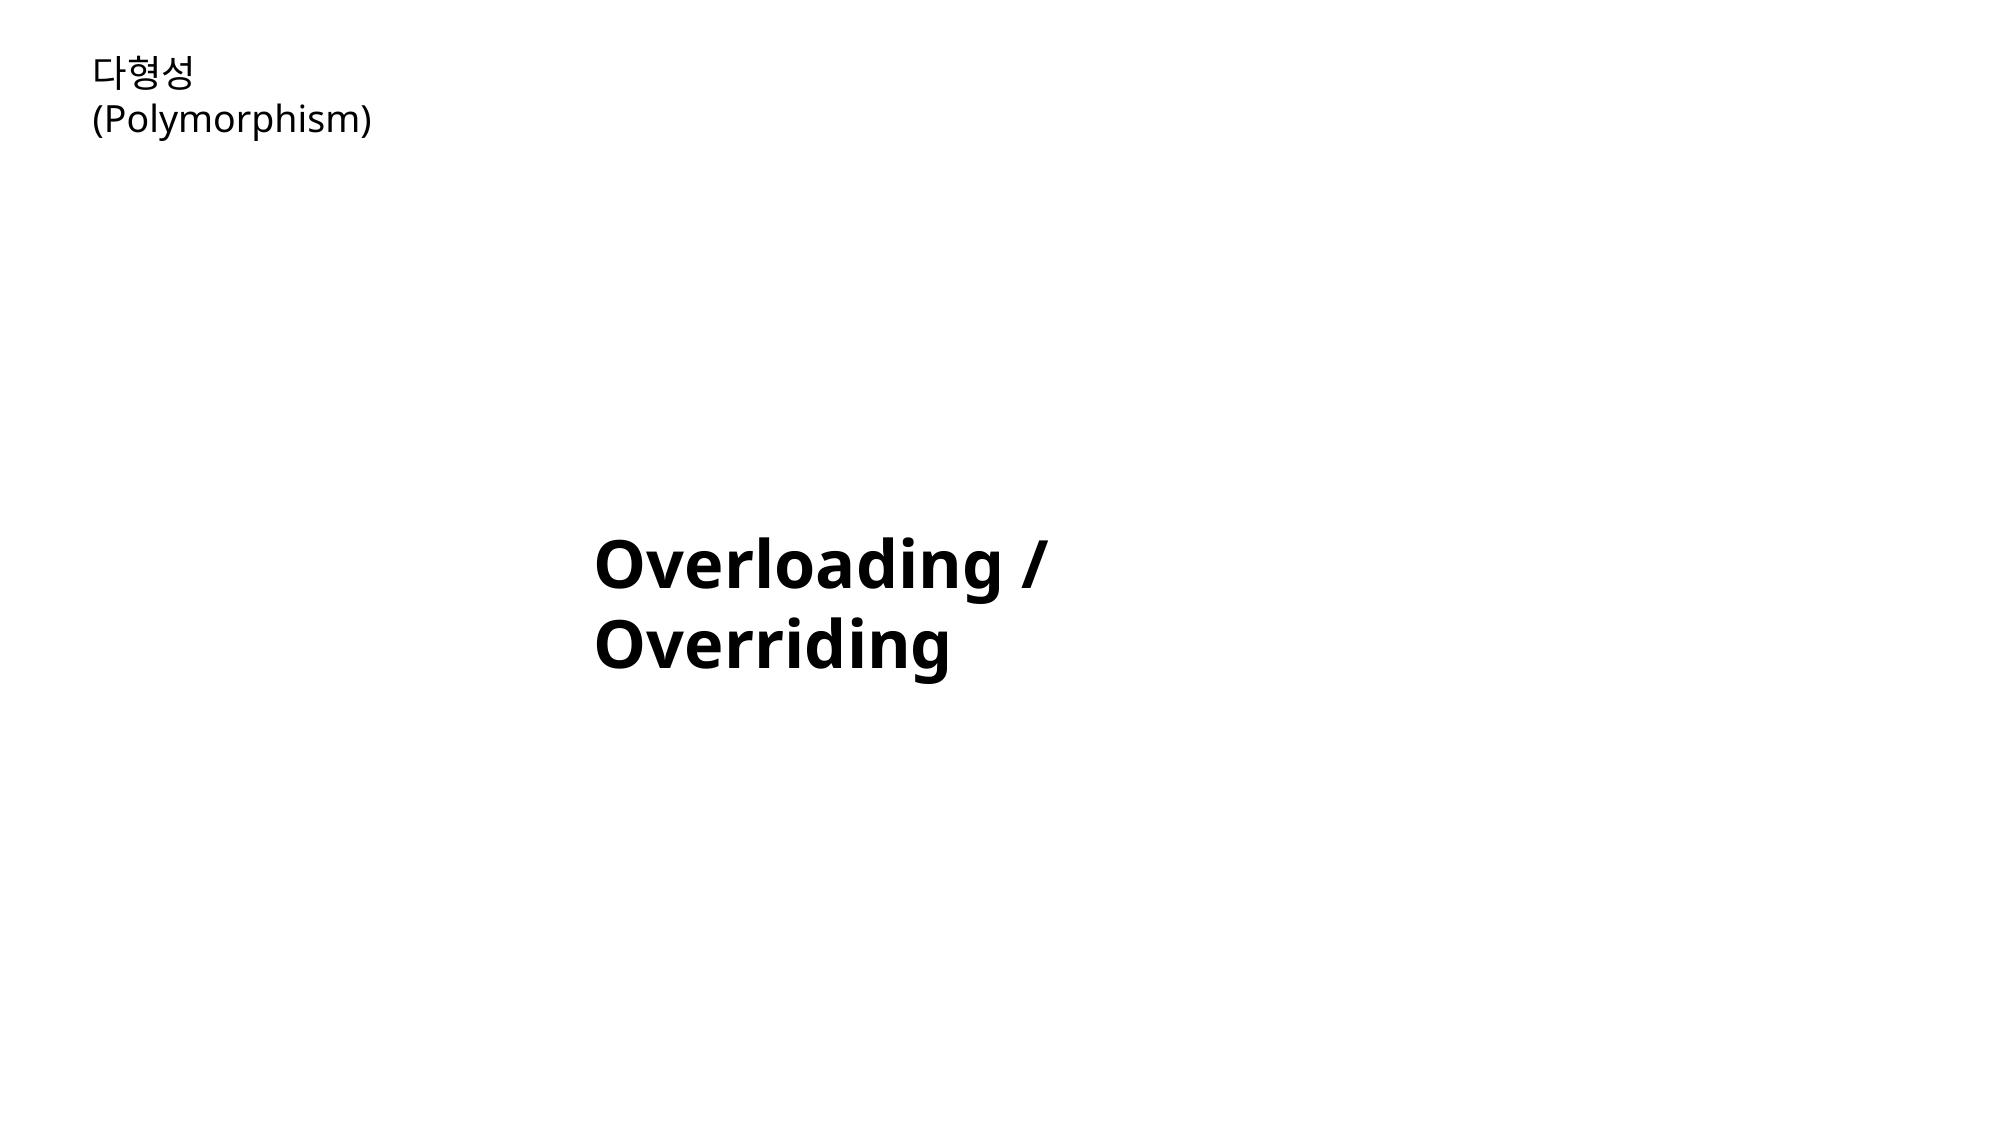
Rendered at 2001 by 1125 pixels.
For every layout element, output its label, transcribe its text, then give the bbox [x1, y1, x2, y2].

text_box Overloading / Overriding [578, 514, 1421, 690]
text_box 다형성(Polymorphism) [78, 42, 480, 148]
